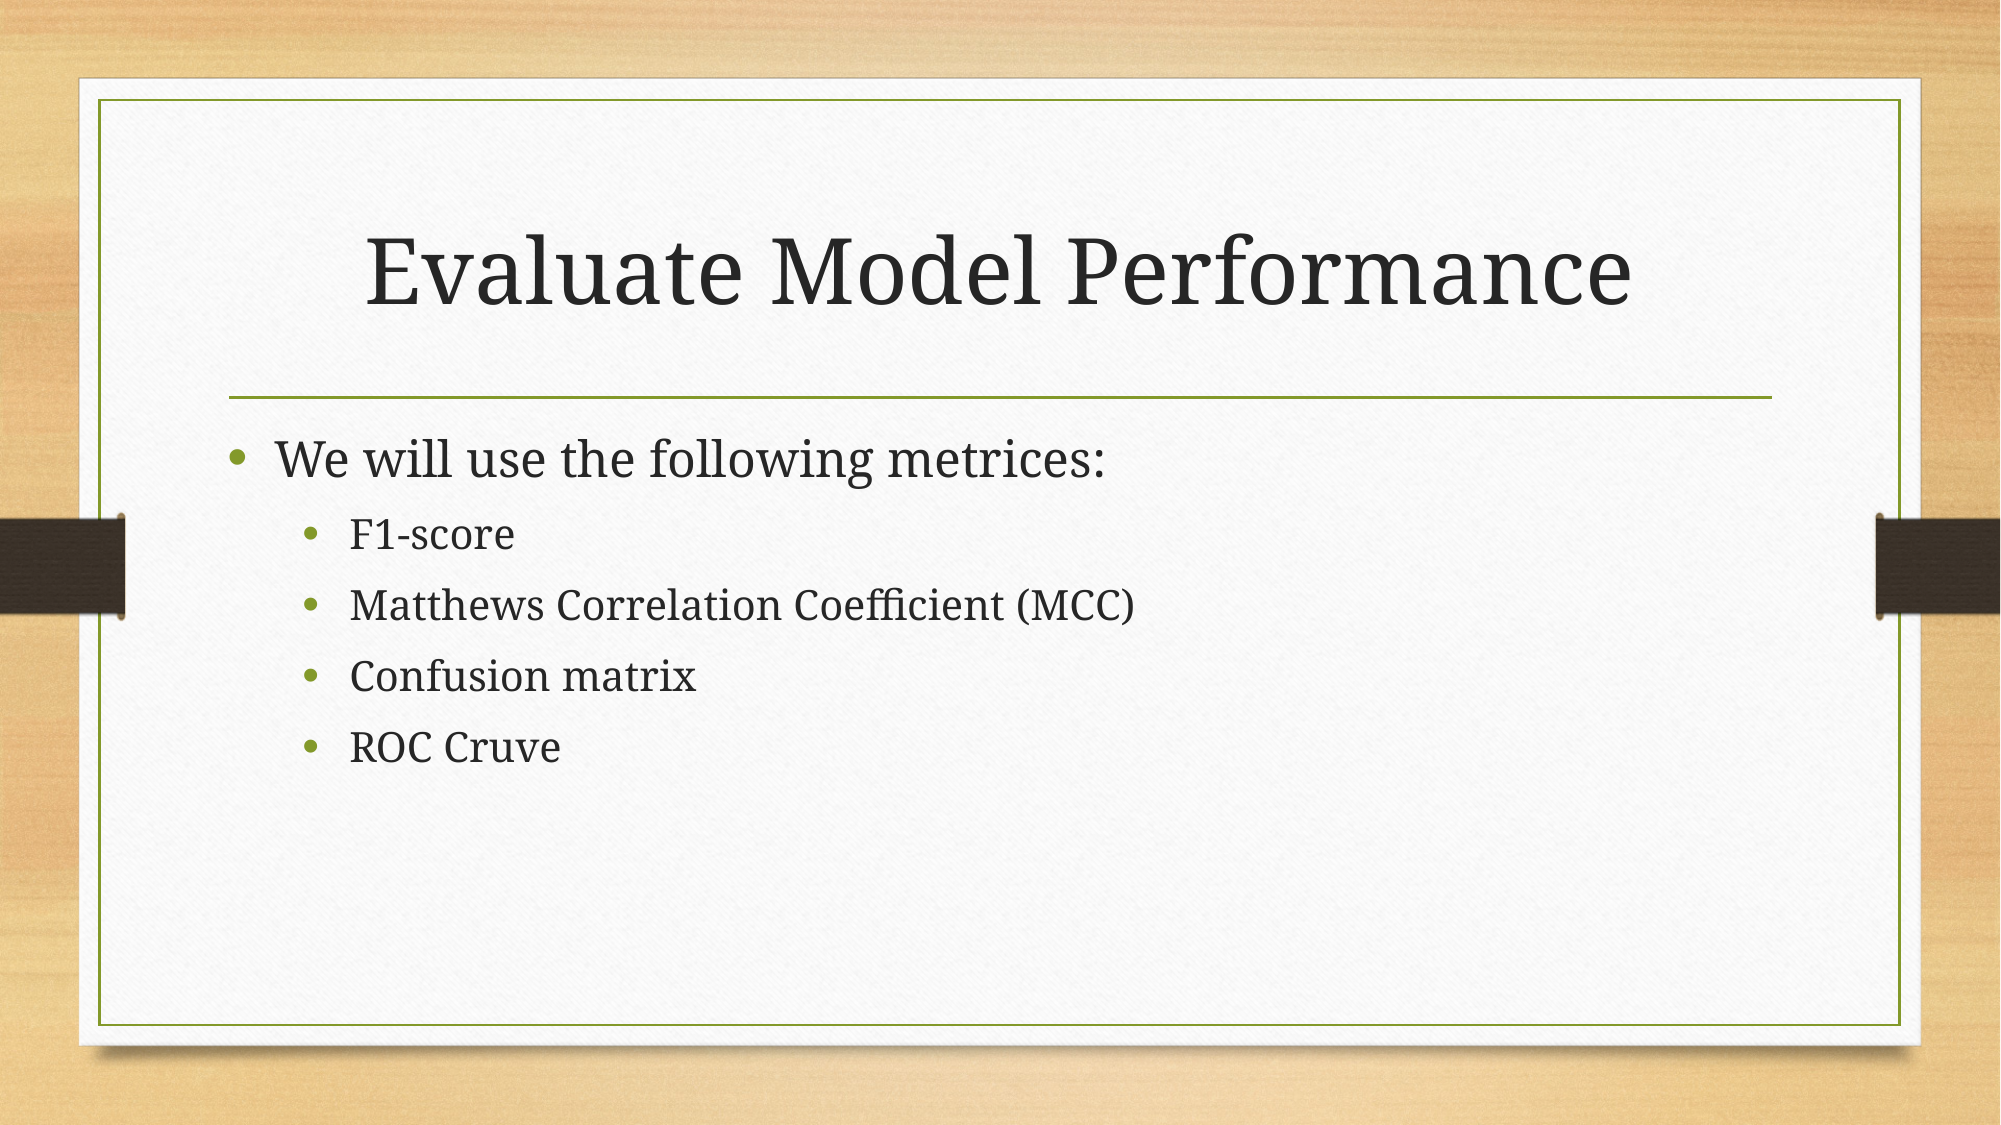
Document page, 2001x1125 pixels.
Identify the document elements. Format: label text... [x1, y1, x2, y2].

picture [0, 0, 2001, 1125]
title Evaluate Model Performance [212, 161, 1788, 375]
list We will use the following metrices: F1-score Matthews Correlation Coefficient (MCC) Confusion matrix ROC Cruve [212, 419, 1788, 964]
